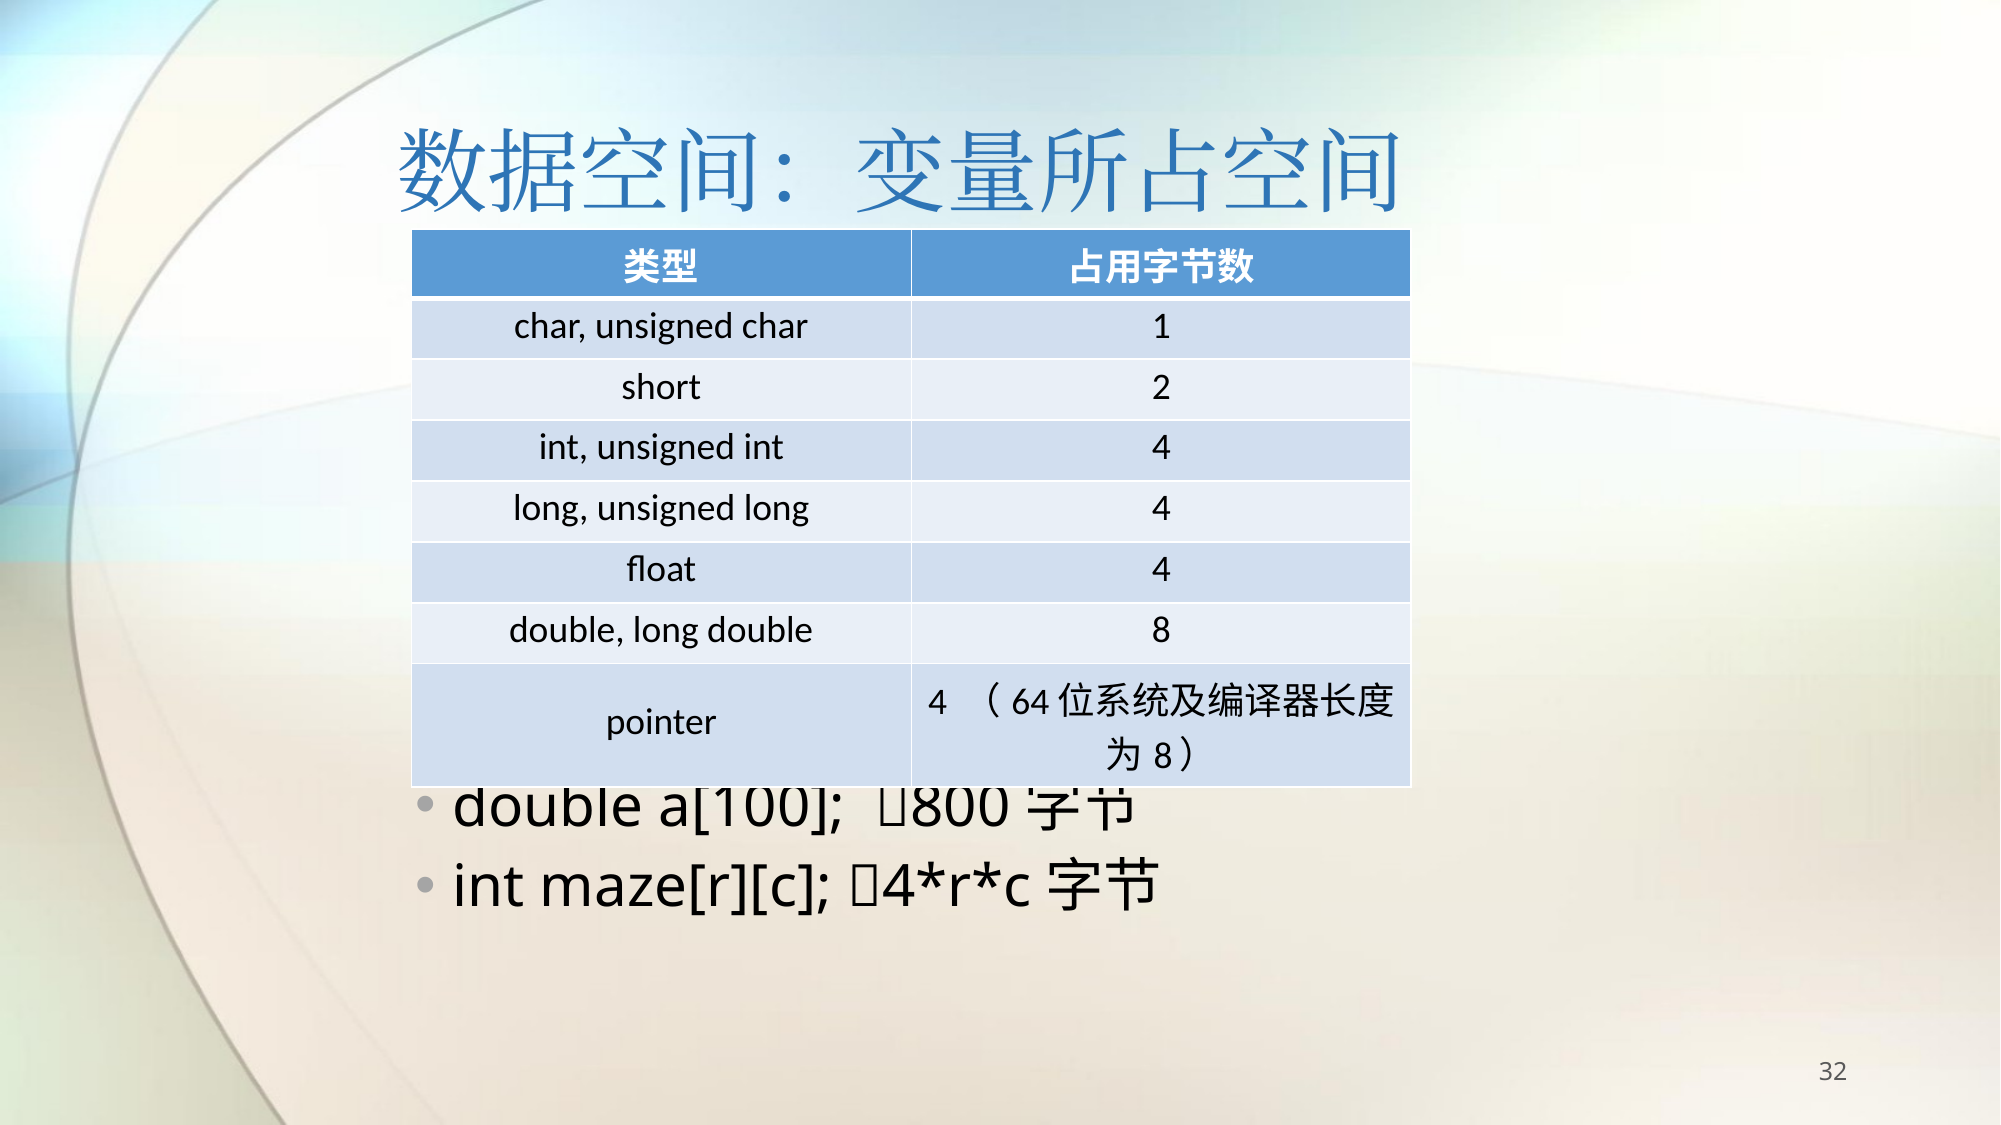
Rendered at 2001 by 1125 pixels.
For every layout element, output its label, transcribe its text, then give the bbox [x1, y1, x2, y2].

slide_number 32 [1325, 1042, 1863, 1103]
table_cell pointer [412, 664, 911, 786]
picture [0, 0, 2001, 1125]
title 数据空间：变量所占空间 [381, 59, 1863, 278]
list double a[100]; 800字节 int maze[r][c]; 4*r*c字节 [400, 768, 1610, 1000]
table_cell 1 [912, 301, 1410, 358]
table_cell 4 （64位系统及编译器长度为8） [912, 664, 1410, 786]
table_cell int, unsigned int [412, 421, 911, 480]
table_header 类型 [412, 230, 911, 296]
table_cell char, unsigned char [412, 301, 911, 358]
table_cell long, unsigned long [412, 482, 911, 541]
table_cell 4 [912, 543, 1410, 602]
table_header 占用字节数 [912, 230, 1410, 296]
table_cell 4 [912, 421, 1410, 480]
table_cell 8 [912, 604, 1410, 663]
table_cell double, long double [412, 604, 911, 663]
table_cell 2 [912, 360, 1410, 419]
table_cell float [412, 543, 911, 602]
table_cell short [412, 360, 911, 419]
table_cell 4 [912, 482, 1410, 541]
